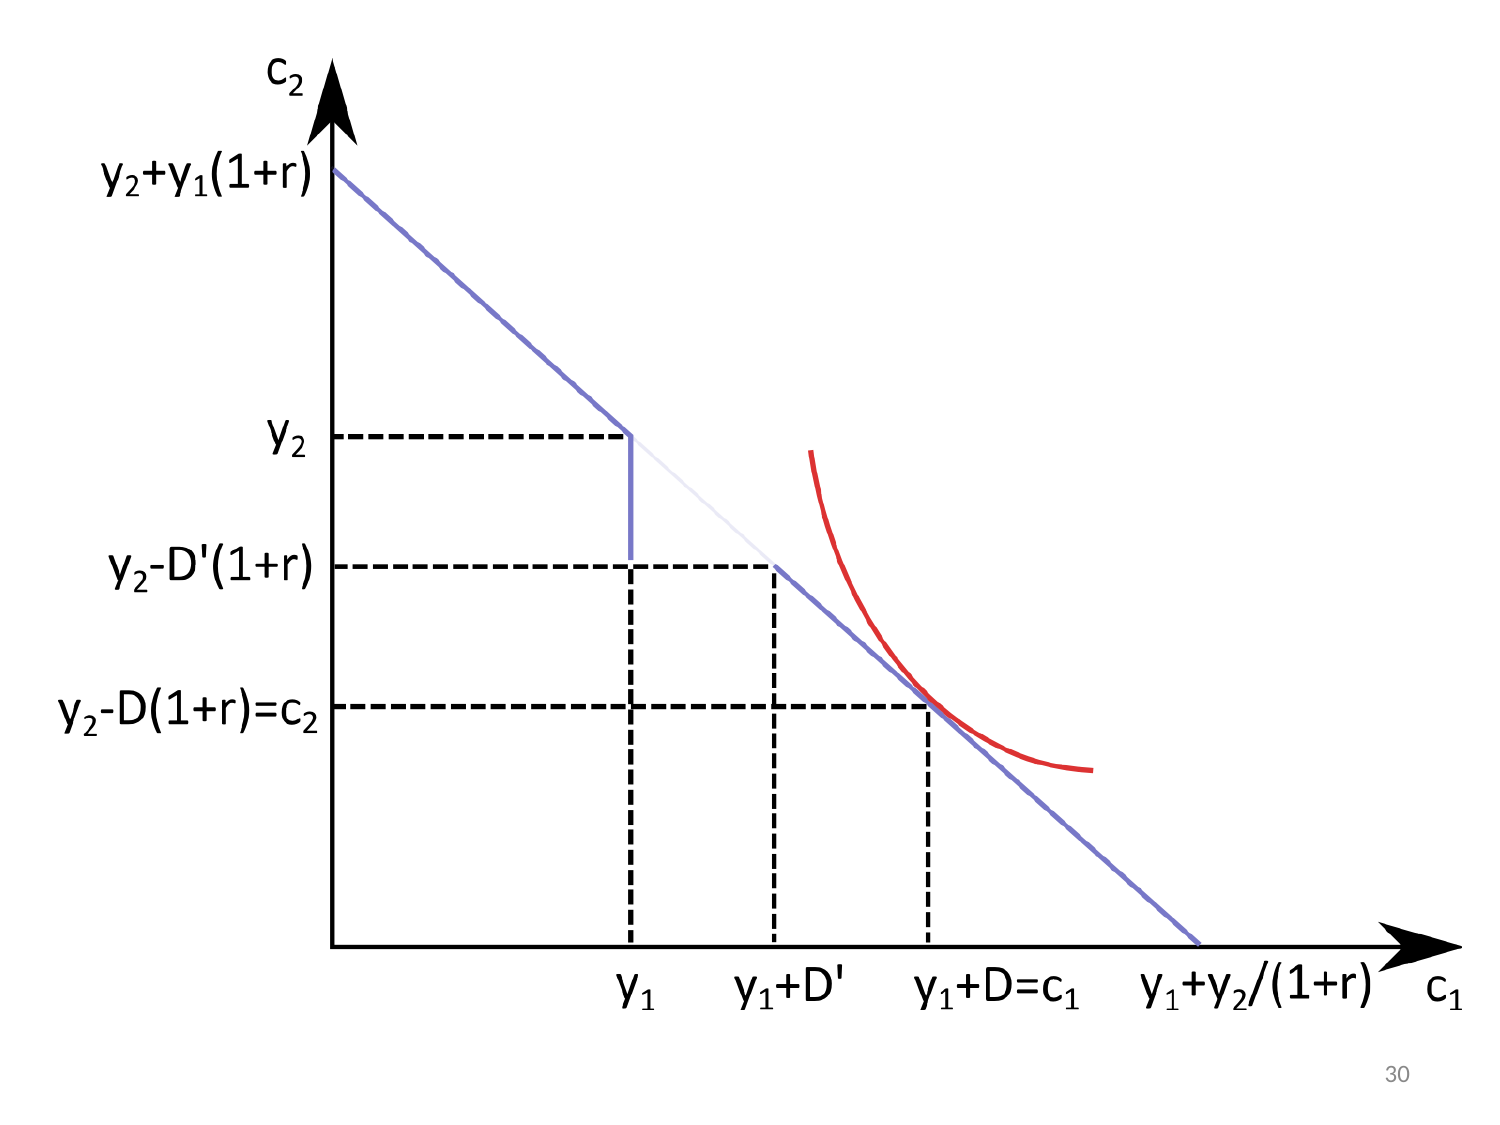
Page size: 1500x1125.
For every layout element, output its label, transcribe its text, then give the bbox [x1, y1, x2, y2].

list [58, 58, 1462, 1010]
slide_number 30 [1074, 1042, 1425, 1103]
